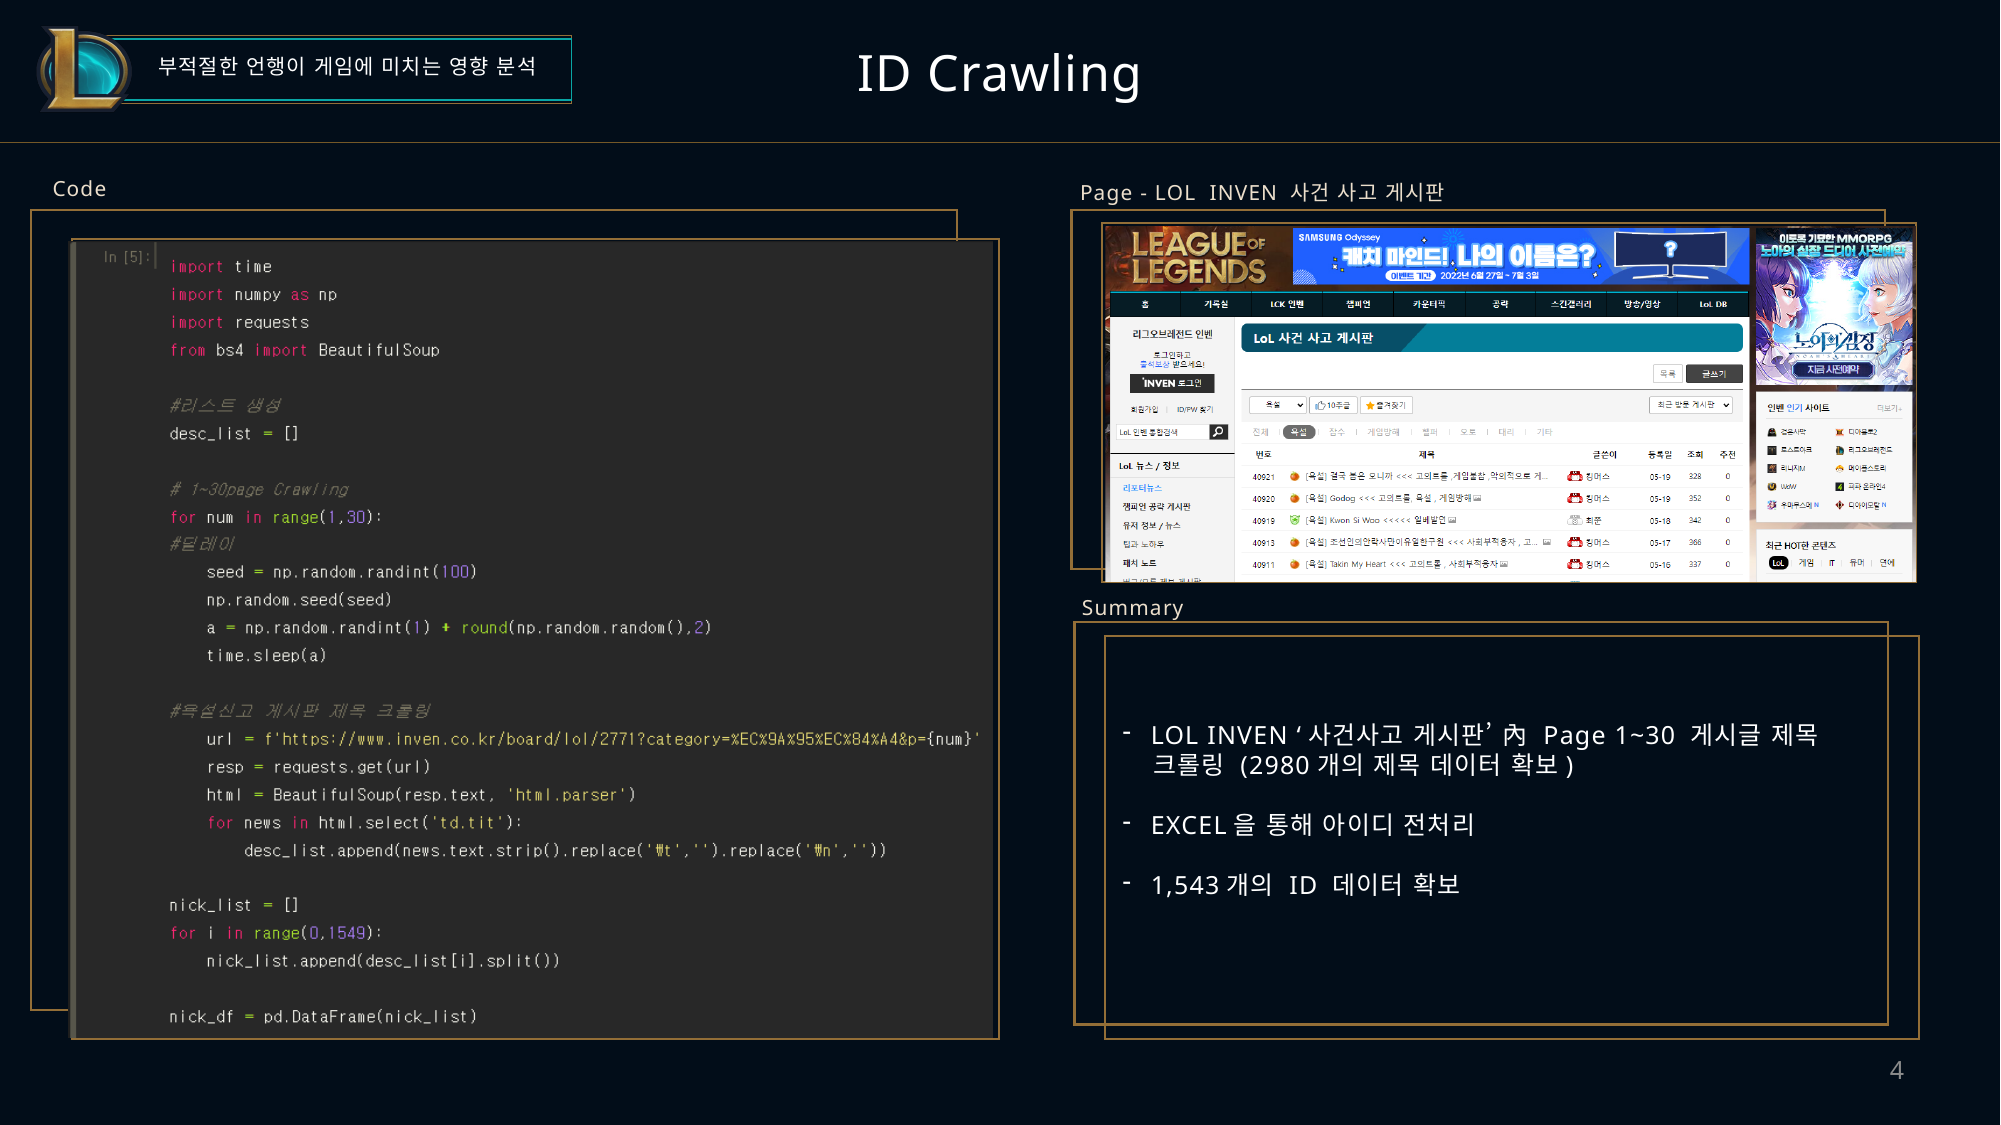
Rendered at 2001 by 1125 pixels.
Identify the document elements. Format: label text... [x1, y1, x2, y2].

picture [1105, 226, 1916, 582]
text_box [1074, 621, 1919, 1039]
text_box Summary [1067, 587, 1322, 628]
text_box Page - LOL INVEN 사건 사고 게시판 [1065, 171, 1527, 212]
slide_number 4 [1468, 1041, 1919, 1102]
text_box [30, 210, 1000, 1039]
text_box ID Crawling [572, 34, 1500, 110]
text_box Code [37, 167, 293, 208]
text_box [1071, 210, 1916, 583]
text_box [32, 25, 572, 113]
